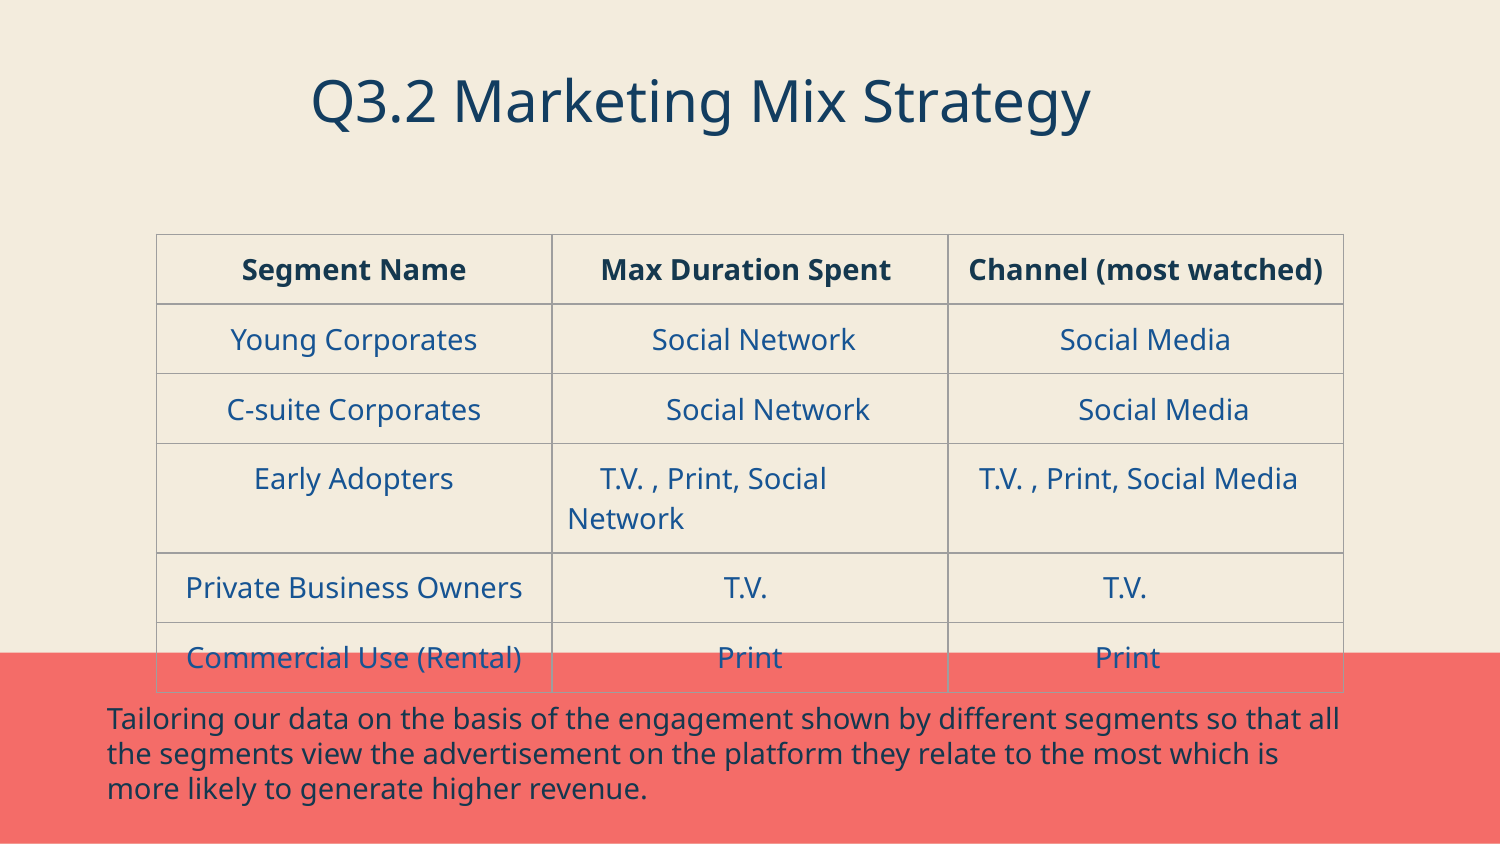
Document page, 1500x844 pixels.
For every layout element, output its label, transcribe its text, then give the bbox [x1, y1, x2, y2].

table_cell Early Adopters [157, 444, 551, 552]
table_header Segment Name [157, 235, 551, 303]
table_cell T.V. [553, 554, 947, 622]
table_cell T.V. , Print, Social Network [553, 444, 947, 552]
table_header Max Duration Spent [553, 235, 947, 303]
text_box [68, 182, 1426, 802]
table_cell Private Business Owners [157, 554, 551, 622]
text_box Tailoring our data on the basis of the engagement shown by different segments so that all the segments view the advertisement on the platform they relate to the most which is more likely to generate higher revenue. [91, 685, 1362, 803]
table_cell T.V. [949, 554, 1343, 622]
table_cell Print [553, 623, 947, 685]
title Q3.2 Marketing Mix Strategy [262, 62, 1139, 150]
table_cell Social Network [553, 374, 947, 443]
table_cell Print [949, 623, 1343, 685]
table_cell Young Corporates [157, 305, 551, 373]
table_cell Social Network [553, 305, 947, 373]
table_cell T.V. , Print, Social Media [949, 444, 1343, 552]
table_cell C-suite Corporates [157, 374, 551, 443]
table_cell Social Media [949, 374, 1343, 443]
table_header Channel (most watched) [949, 235, 1343, 303]
table_cell Social Media [949, 305, 1343, 373]
table_cell Commercial Use (Rental) [157, 623, 551, 685]
